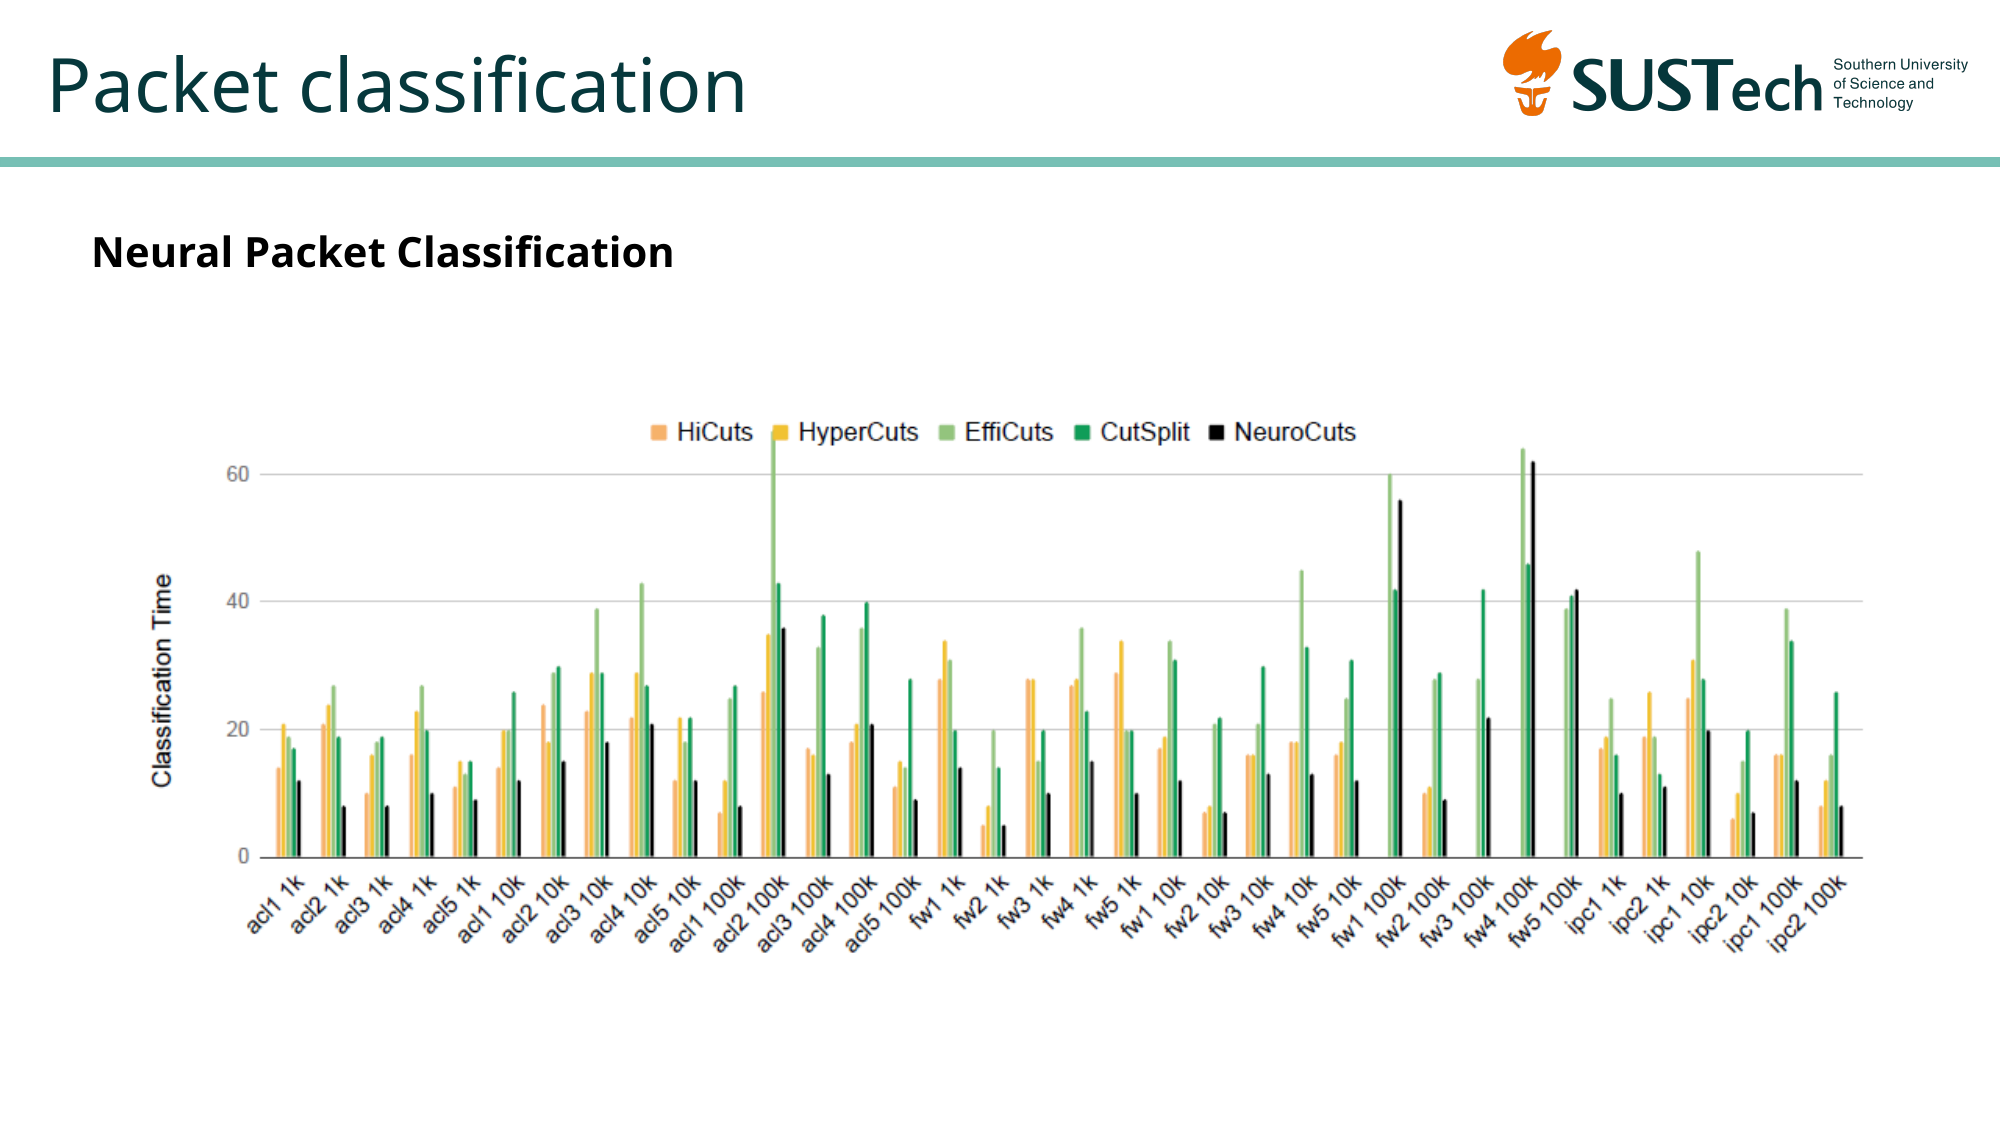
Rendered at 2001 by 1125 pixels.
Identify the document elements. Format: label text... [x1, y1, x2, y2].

picture [1503, 30, 1968, 116]
picture [78, 391, 1921, 992]
text_box [0, 157, 2000, 167]
text_box Neural Packet Classification [76, 218, 1077, 284]
text_box Packet classification [32, 30, 1043, 136]
